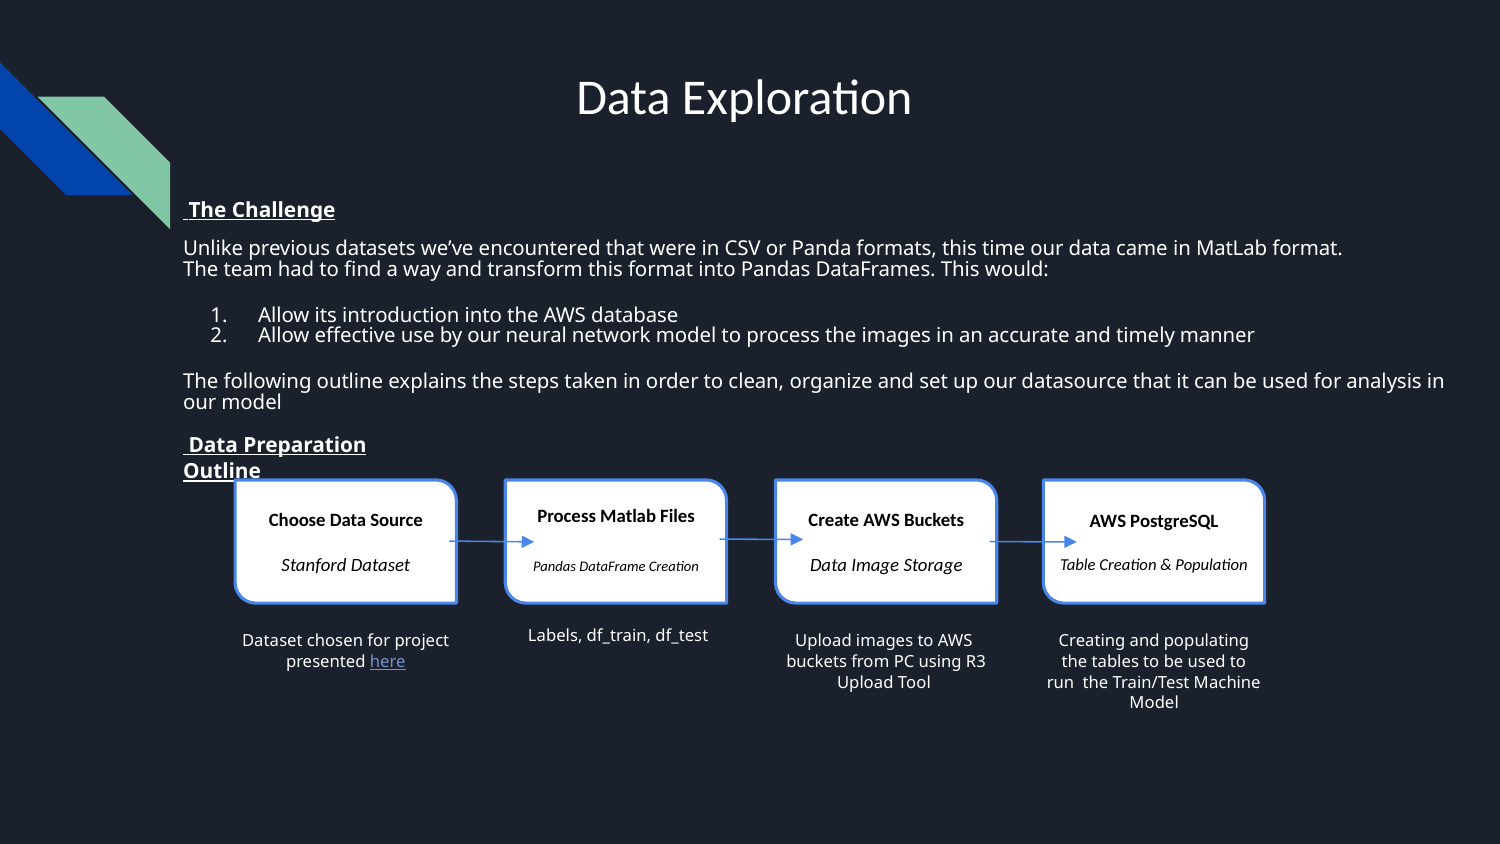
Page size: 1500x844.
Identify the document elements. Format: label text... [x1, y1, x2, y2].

list Unlike previous datasets we’ve encountered that were in CSV or Panda formats, this time our data came in MatLab format. The team had to find a way and transform this format into Pandas DataFrames. This would: Allow its introduction into the AWS database Allow effective use by our neural network model to process the images in an accurate and timely manner The following outline explains the steps taken in order to clean, organize and set up our datasource that it can be used for analysis in our model [168, 242, 1462, 411]
text_box [775, 479, 997, 540]
text_box [1043, 479, 1264, 494]
text_box Choose Data Source Stanford Dataset [242, 492, 450, 590]
text_box [1044, 590, 1265, 604]
text_box Dataset chosen for project presented here [223, 613, 469, 689]
text_box [775, 549, 997, 604]
text_box Creating and populating the tables to be used to run the Train/Test Machine Model [1031, 613, 1277, 728]
text_box The Challenge [168, 181, 414, 235]
title Data Exploration [314, 49, 1186, 164]
text_box Upload images to AWS buckets from PC using R3 Upload Tool [763, 613, 1009, 707]
text_box Data Preparation Outline [168, 415, 442, 498]
text_box Labels, df_train, df_test [495, 613, 741, 656]
text_box AWS PostgreSQL Table Creation & Population [1031, 494, 1277, 590]
text_box [235, 479, 457, 604]
text_box Process Matlab Files Pandas DataFrame Creation [512, 489, 720, 590]
text_box [505, 479, 727, 539]
text_box Create AWS Buckets Data Image Storage [782, 492, 990, 591]
text_box [505, 547, 727, 604]
